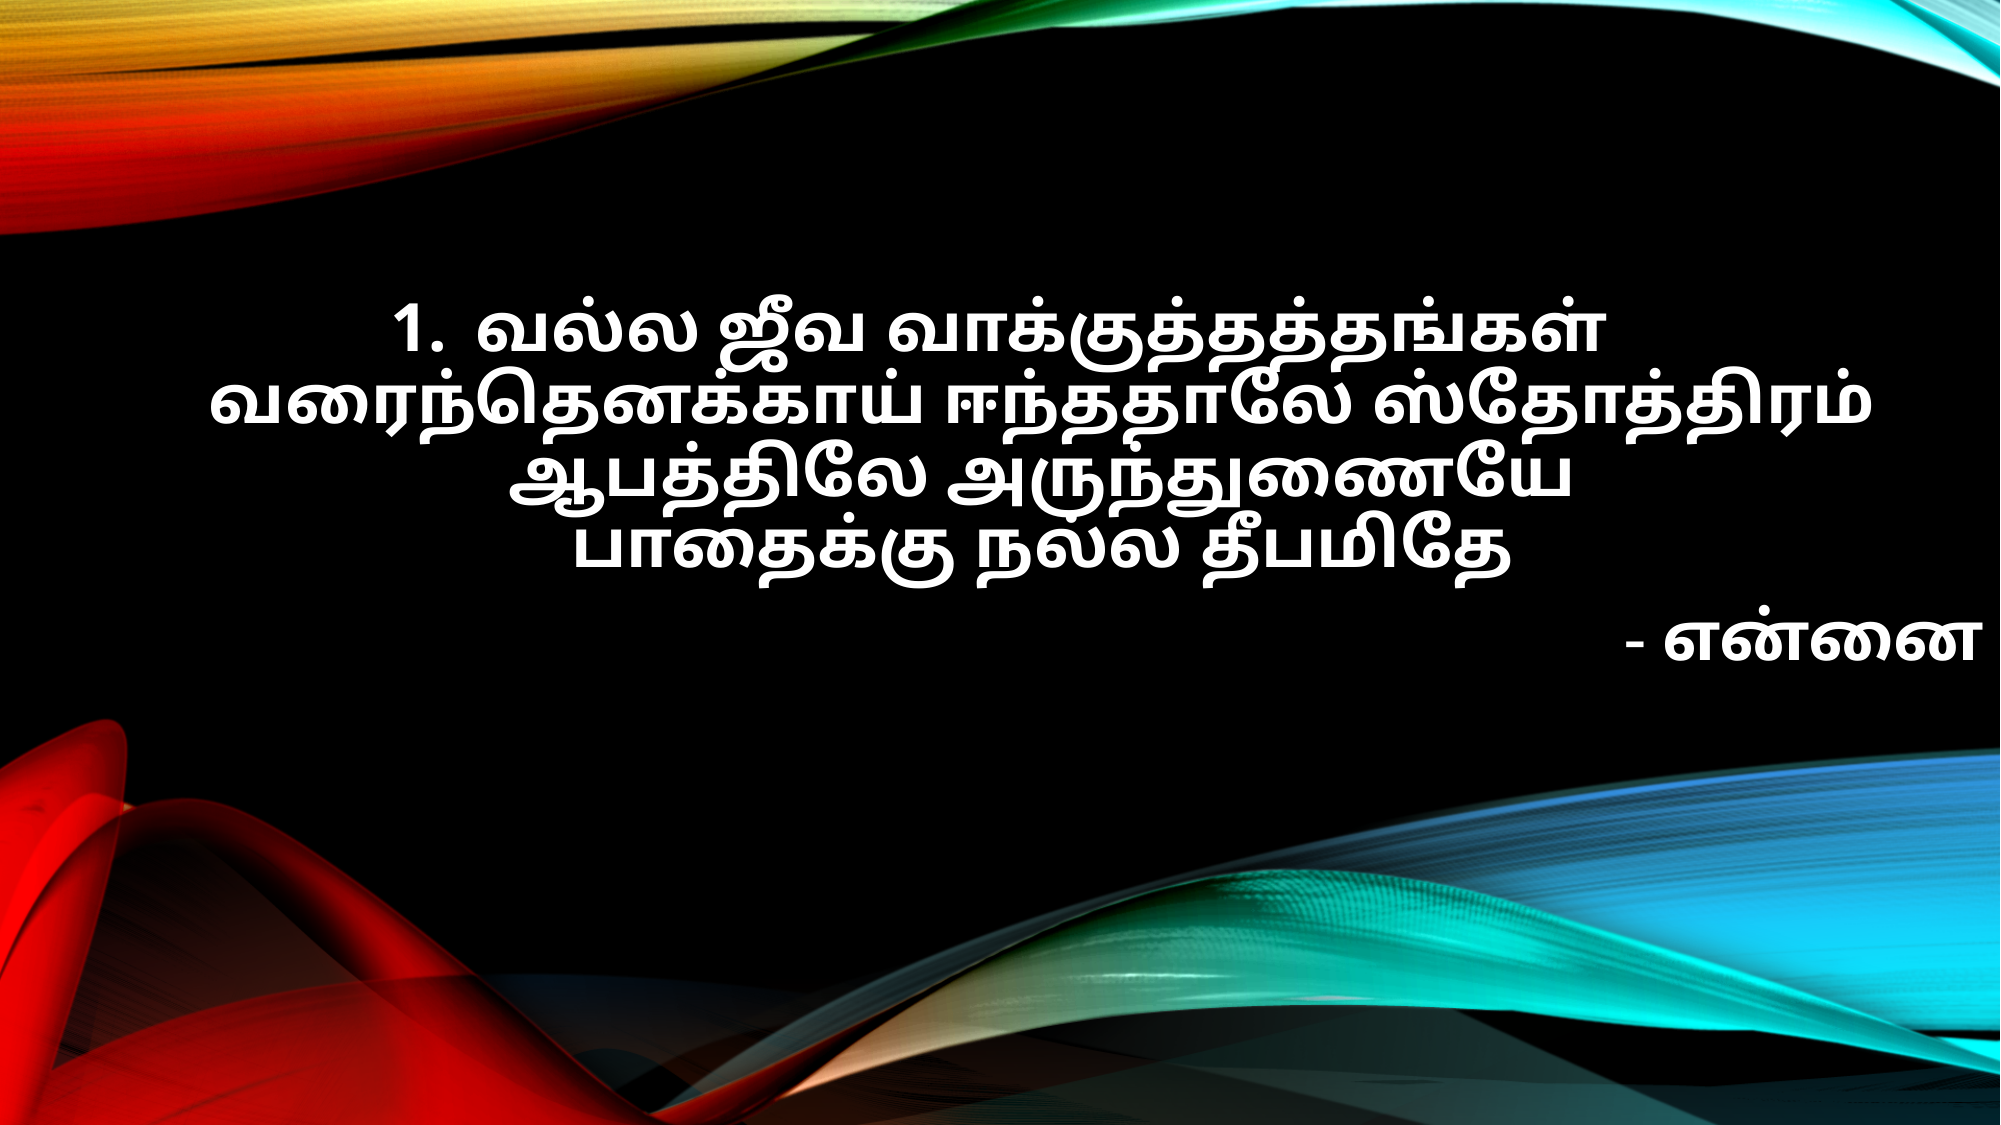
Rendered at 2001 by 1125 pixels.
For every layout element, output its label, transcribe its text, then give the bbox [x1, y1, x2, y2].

subtitle வல்ல ஜீவ வாக்குத்தத்தங்கள் வரைந்தெனக்காய் ஈந்ததாலே ஸ்தோத்திரம் ஆபத்திலே அருந்துணையே பாதைக்கு நல்ல தீபமிதே - என்னை [0, 0, 2000, 1125]
